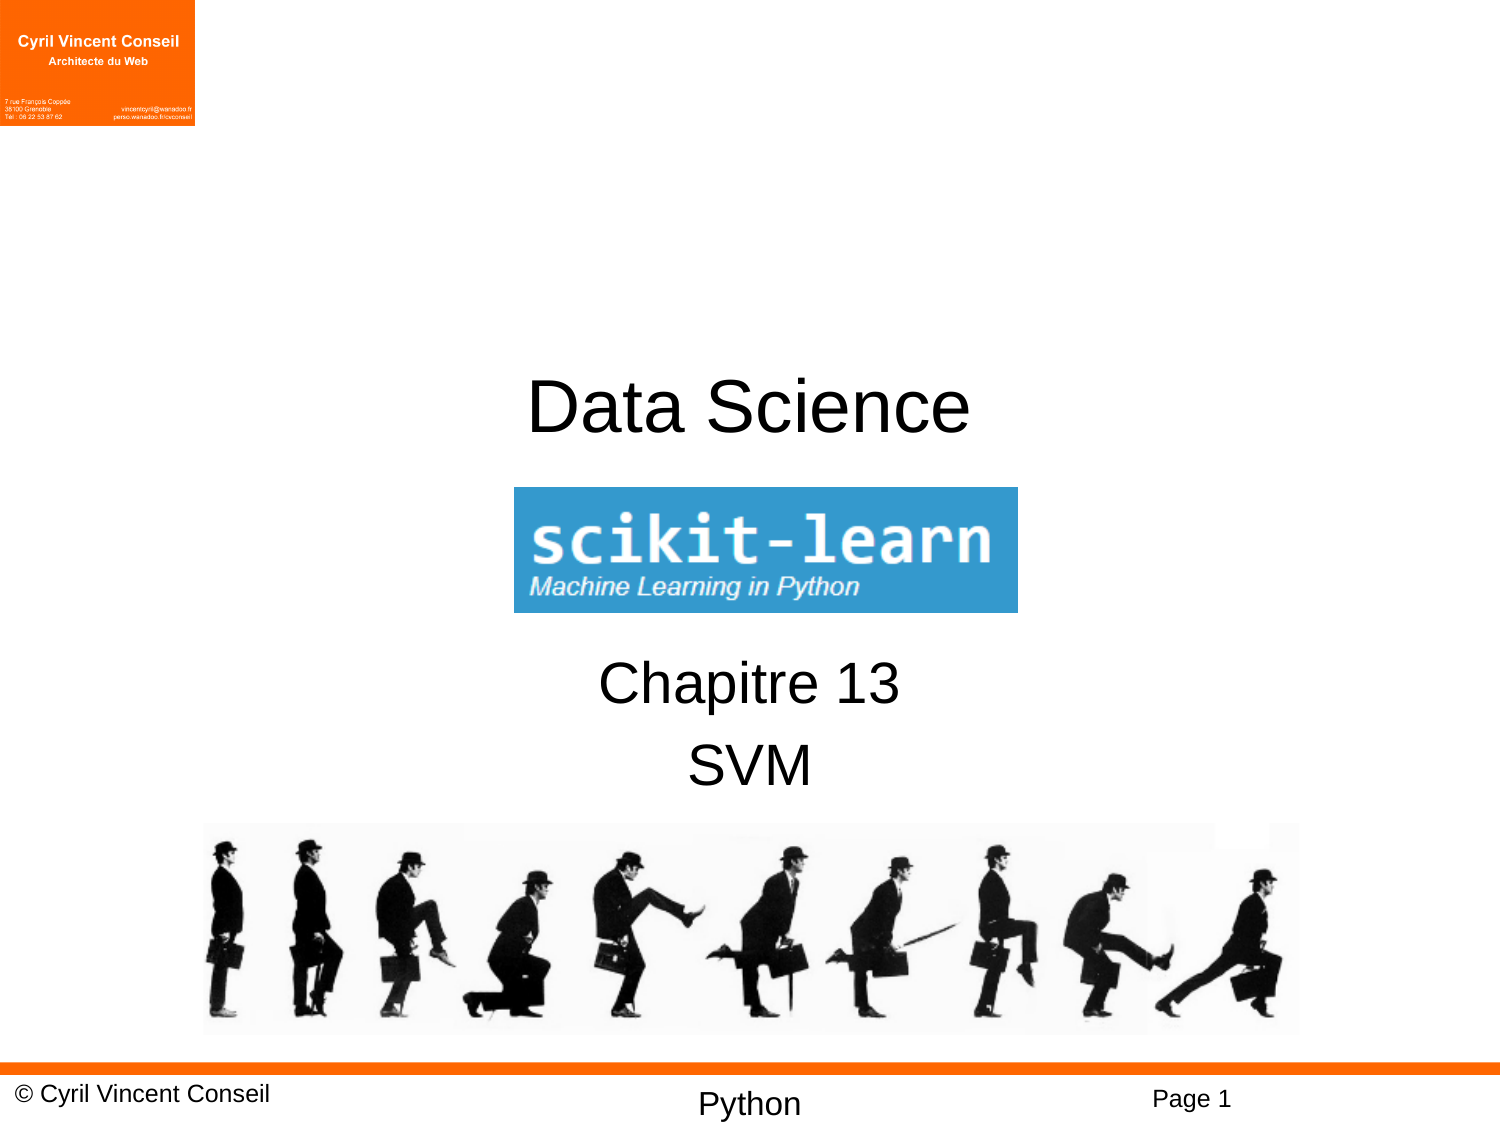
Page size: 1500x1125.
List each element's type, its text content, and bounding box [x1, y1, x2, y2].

text_box Data Science [511, 349, 988, 455]
picture [198, 823, 1301, 1036]
picture [514, 487, 1019, 613]
picture [0, 0, 195, 126]
subtitle Chapitre 13 SVM [225, 637, 1275, 822]
